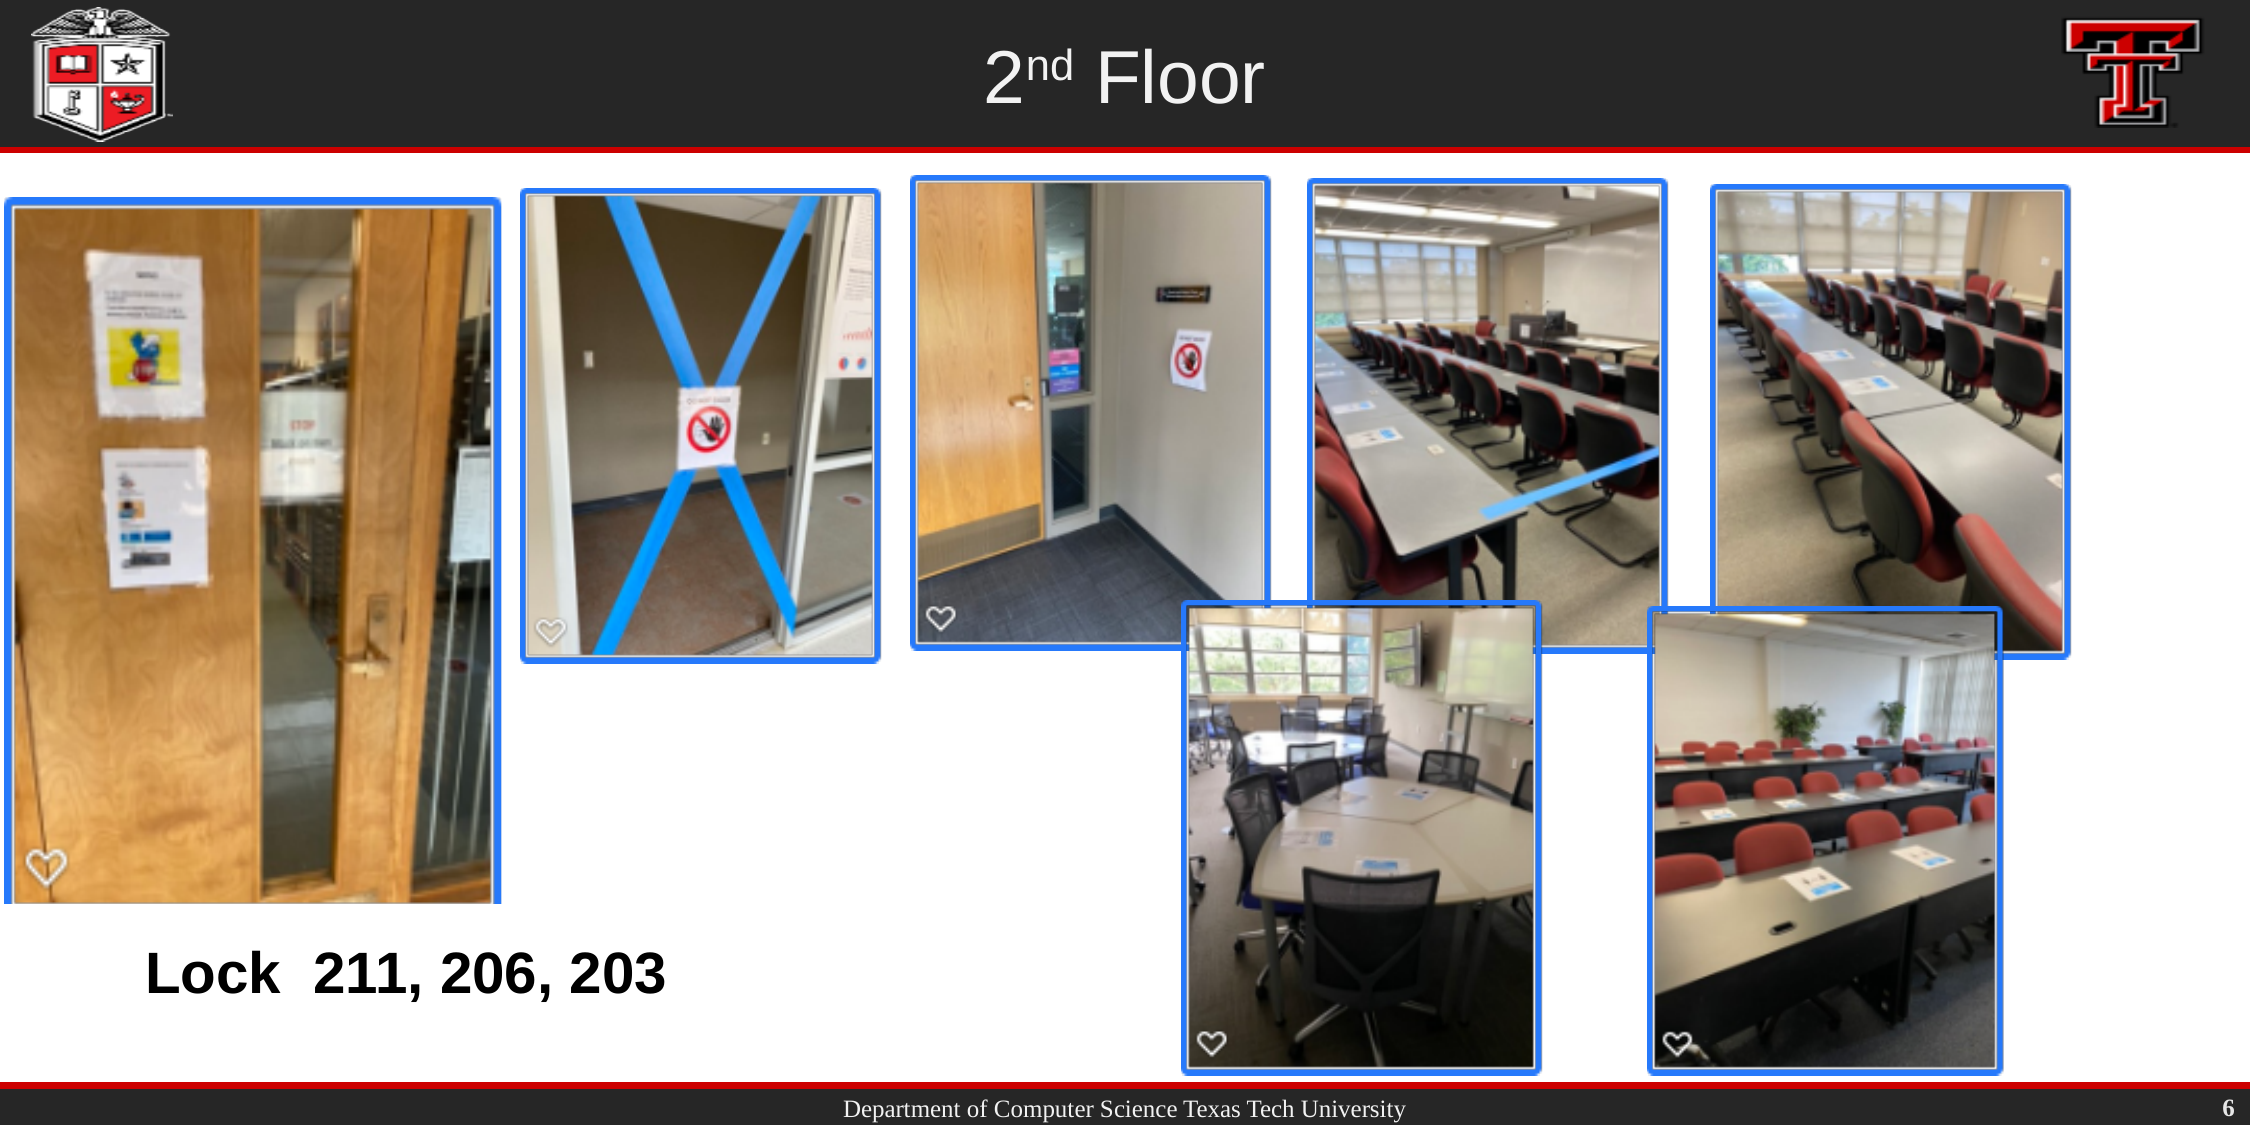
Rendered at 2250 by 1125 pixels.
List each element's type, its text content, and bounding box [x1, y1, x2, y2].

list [0, 196, 502, 905]
picture [2060, 14, 2207, 128]
text_box Lock 211, 206, 203 [130, 927, 699, 1013]
slide_number 6 [2089, 1086, 2250, 1125]
picture [31, 7, 173, 142]
picture [519, 175, 2187, 1076]
title 2nd Floor [227, 6, 2023, 141]
